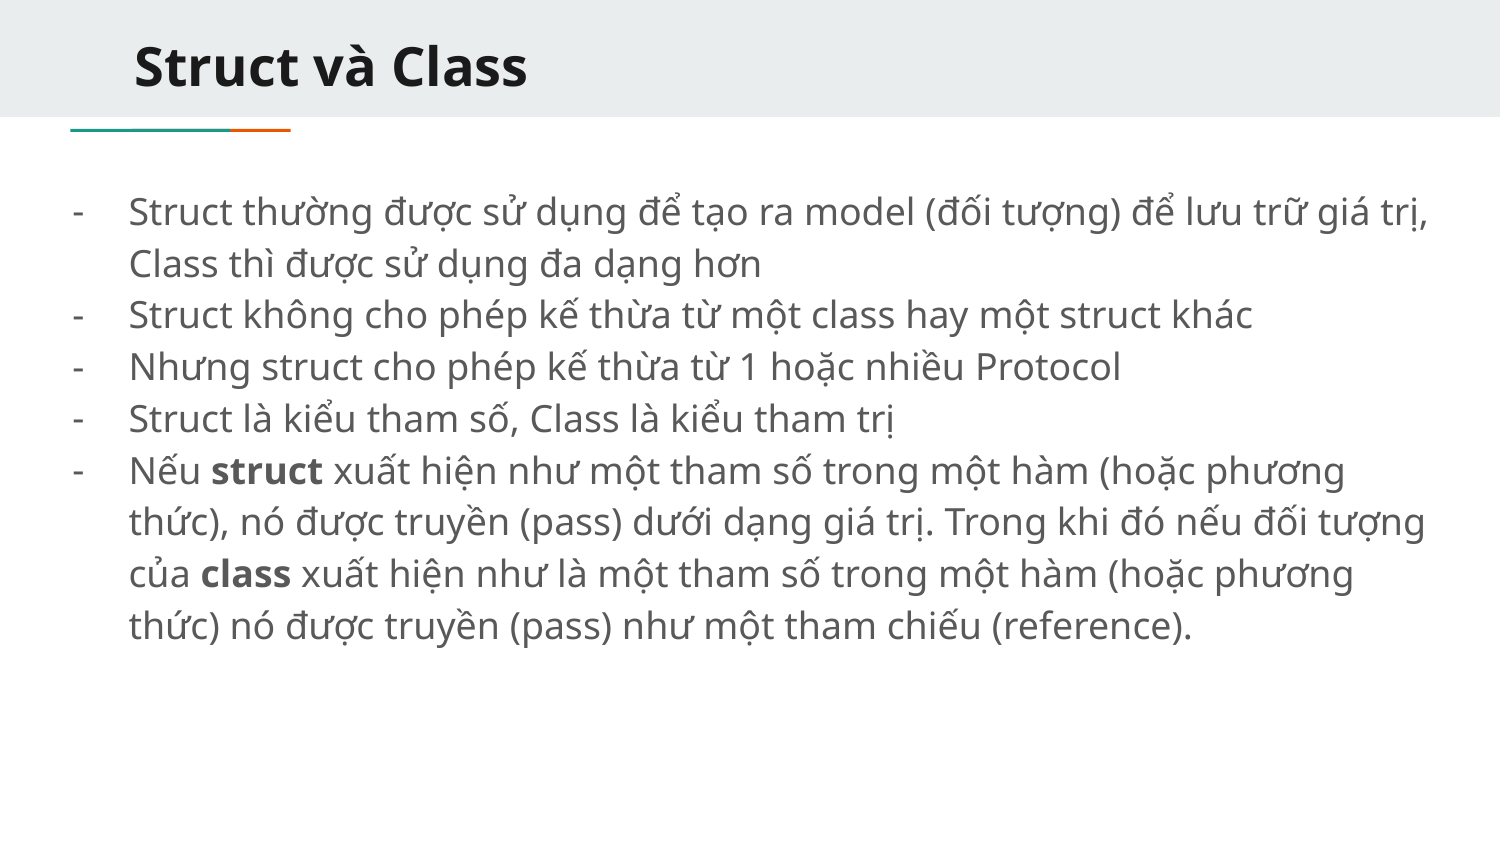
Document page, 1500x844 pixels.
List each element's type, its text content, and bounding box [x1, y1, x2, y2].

list Struct thường được sử dụng để tạo ra model (đối tượng) để lưu trữ giá trị, Class thì được sử dụng đa dạng hơn Struct không cho phép kế thừa từ một class hay một struct khác Nhưng struct cho phép kế thừa từ 1 hoặc nhiều Protocol Struct là kiểu tham số, Class là kiểu tham trị Nếu struct xuất hiện như một tham số trong một hàm (hoặc phương thức), nó được truyền (pass) dưới dạng giá trị. Trong khi đó nếu đối tượng của class xuất hiện như là một tham số trong một hàm (hoặc phương thức) nó được truyền (pass) như một tham chiếu (reference). [38, 166, 1452, 808]
title Struct và Class [119, 17, 1381, 106]
